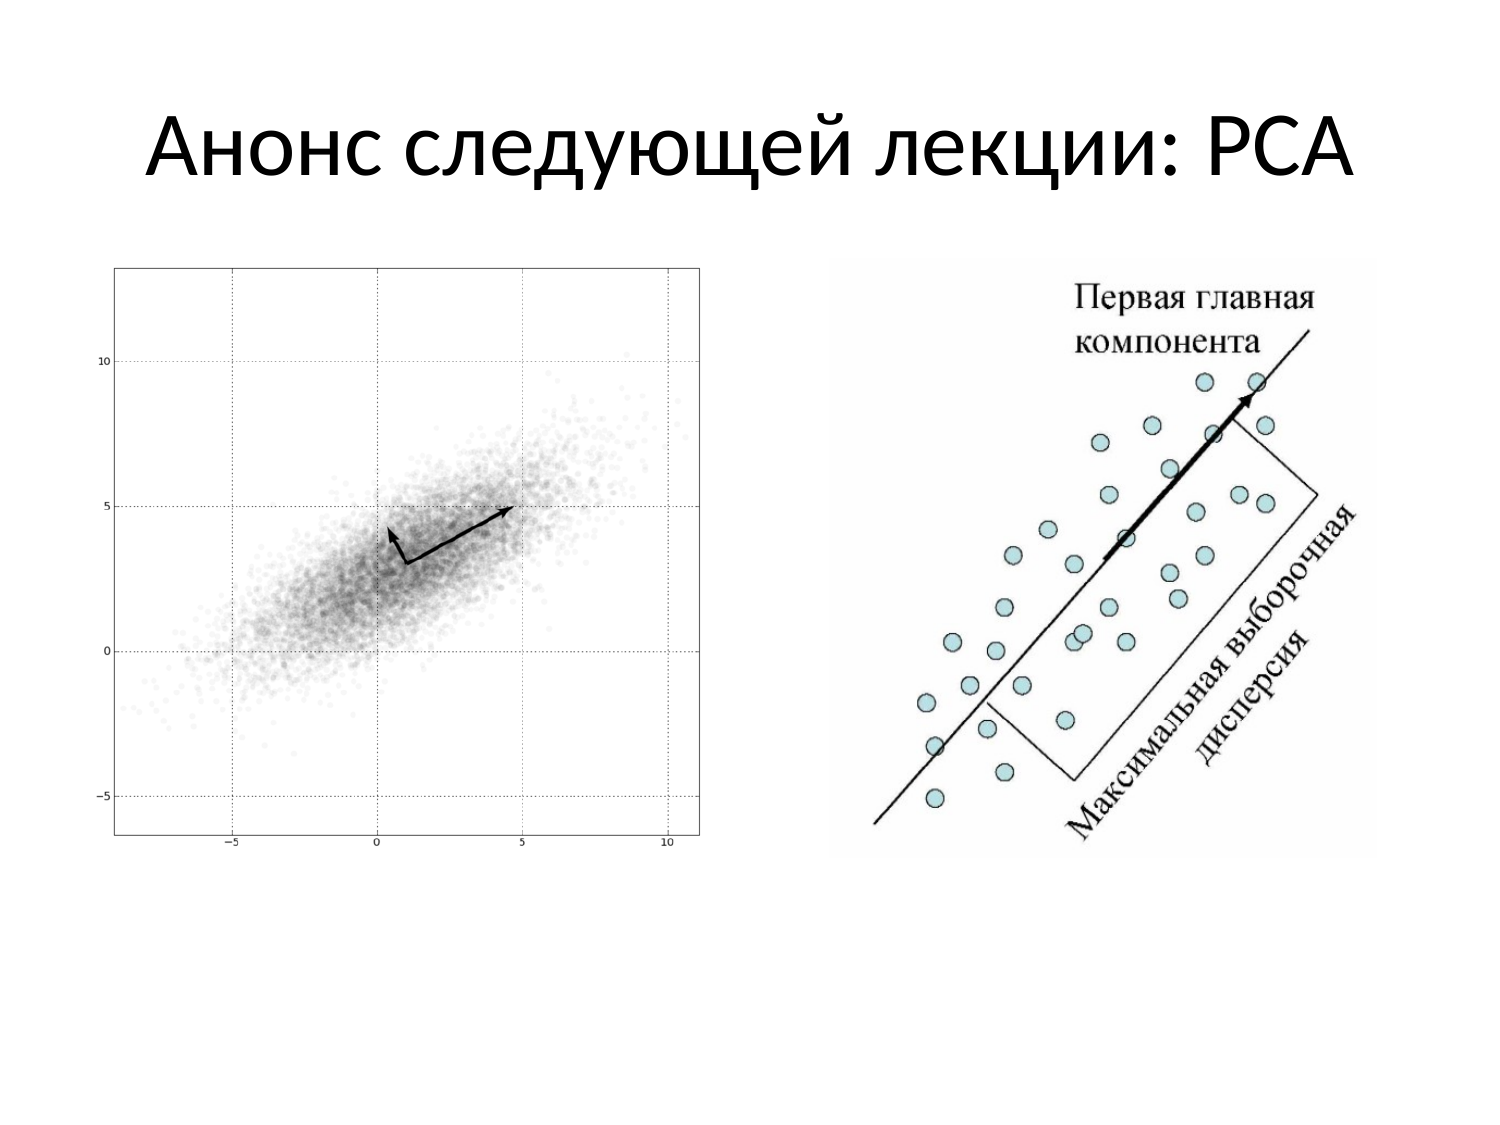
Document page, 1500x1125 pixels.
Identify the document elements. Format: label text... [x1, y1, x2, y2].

picture [829, 257, 1377, 858]
title Анонс следующей лекции: PCA [75, 45, 1425, 233]
picture [19, 196, 774, 906]
